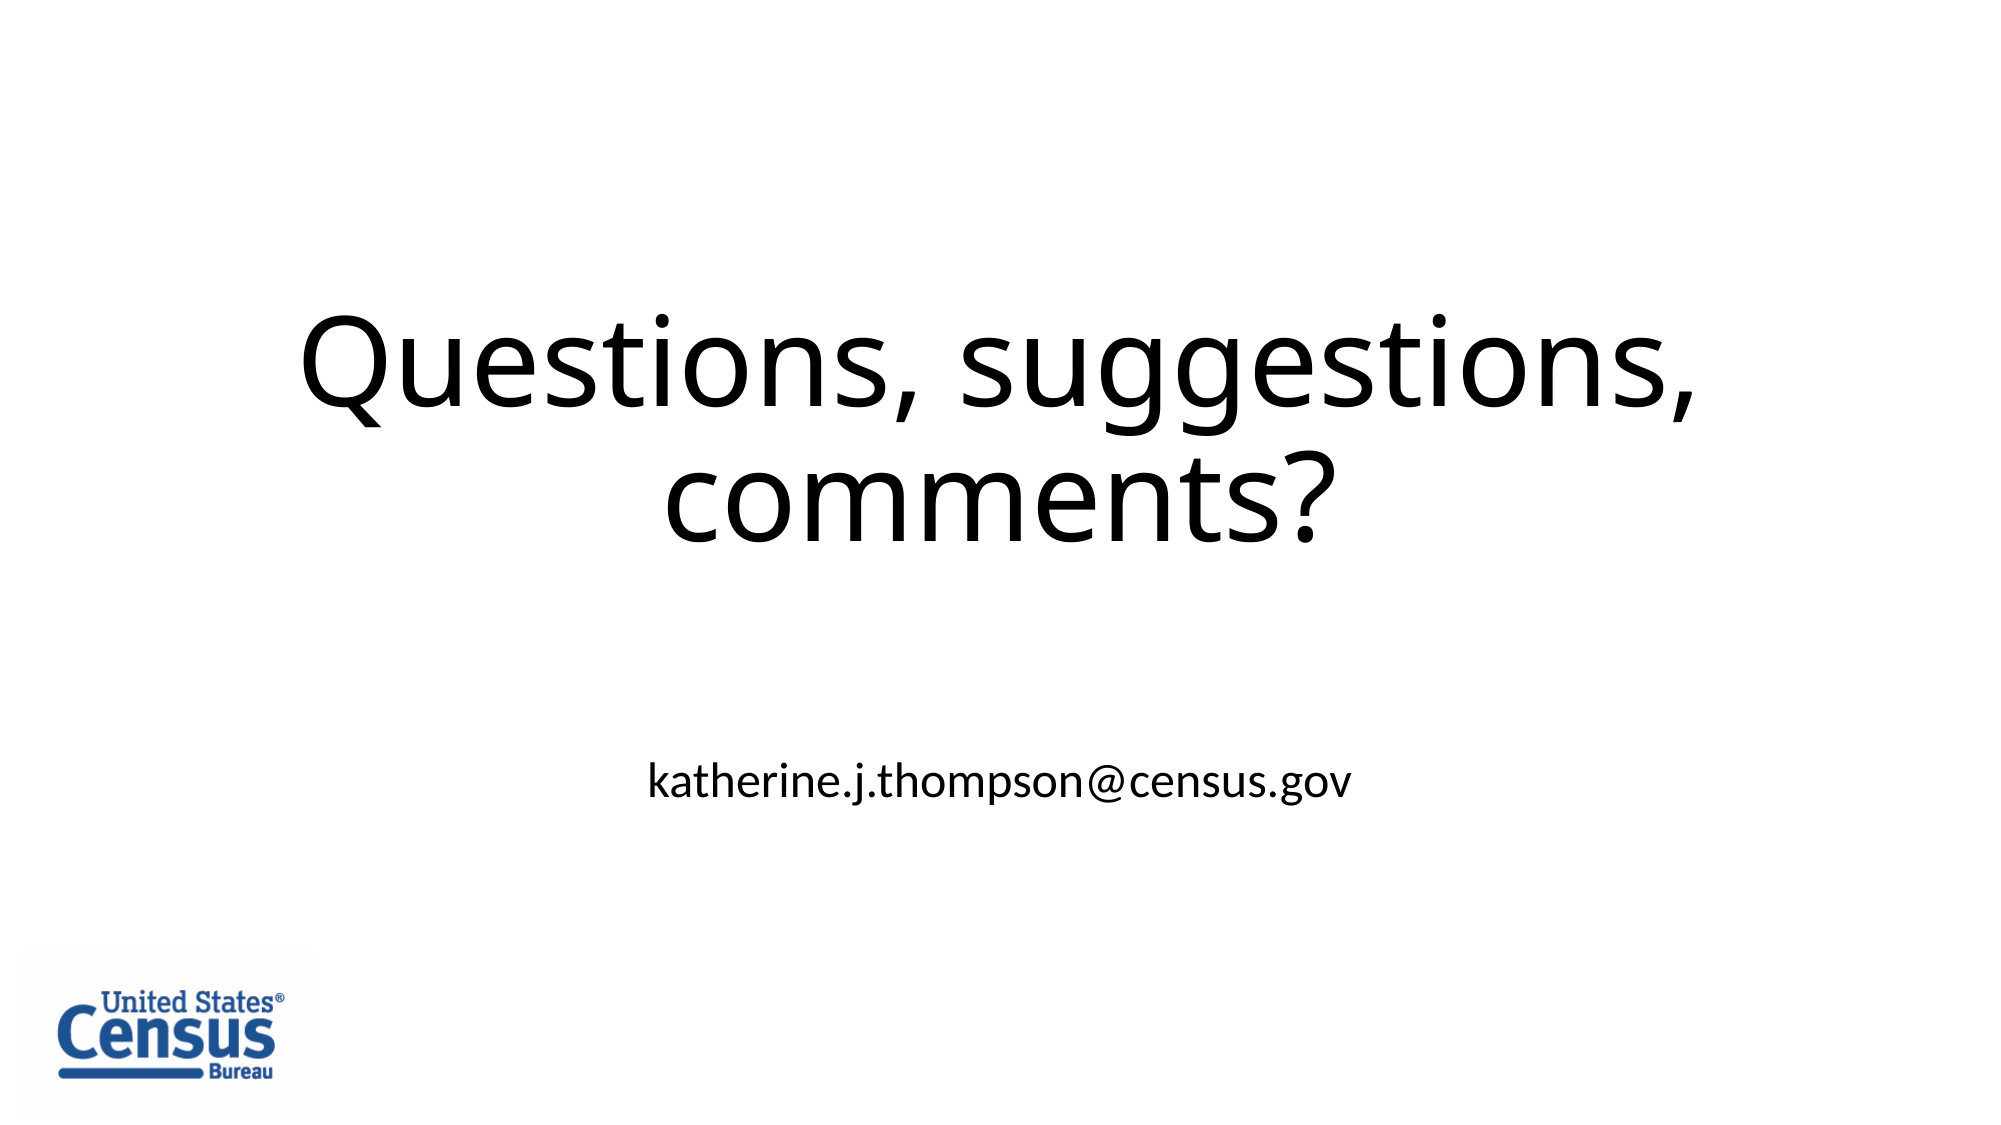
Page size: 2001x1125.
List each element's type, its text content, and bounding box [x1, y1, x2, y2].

picture [18, 950, 316, 1120]
subtitle katherine.j.thompson@census.gov [249, 590, 1750, 863]
title Questions, suggestions, comments? [249, 184, 1750, 576]
